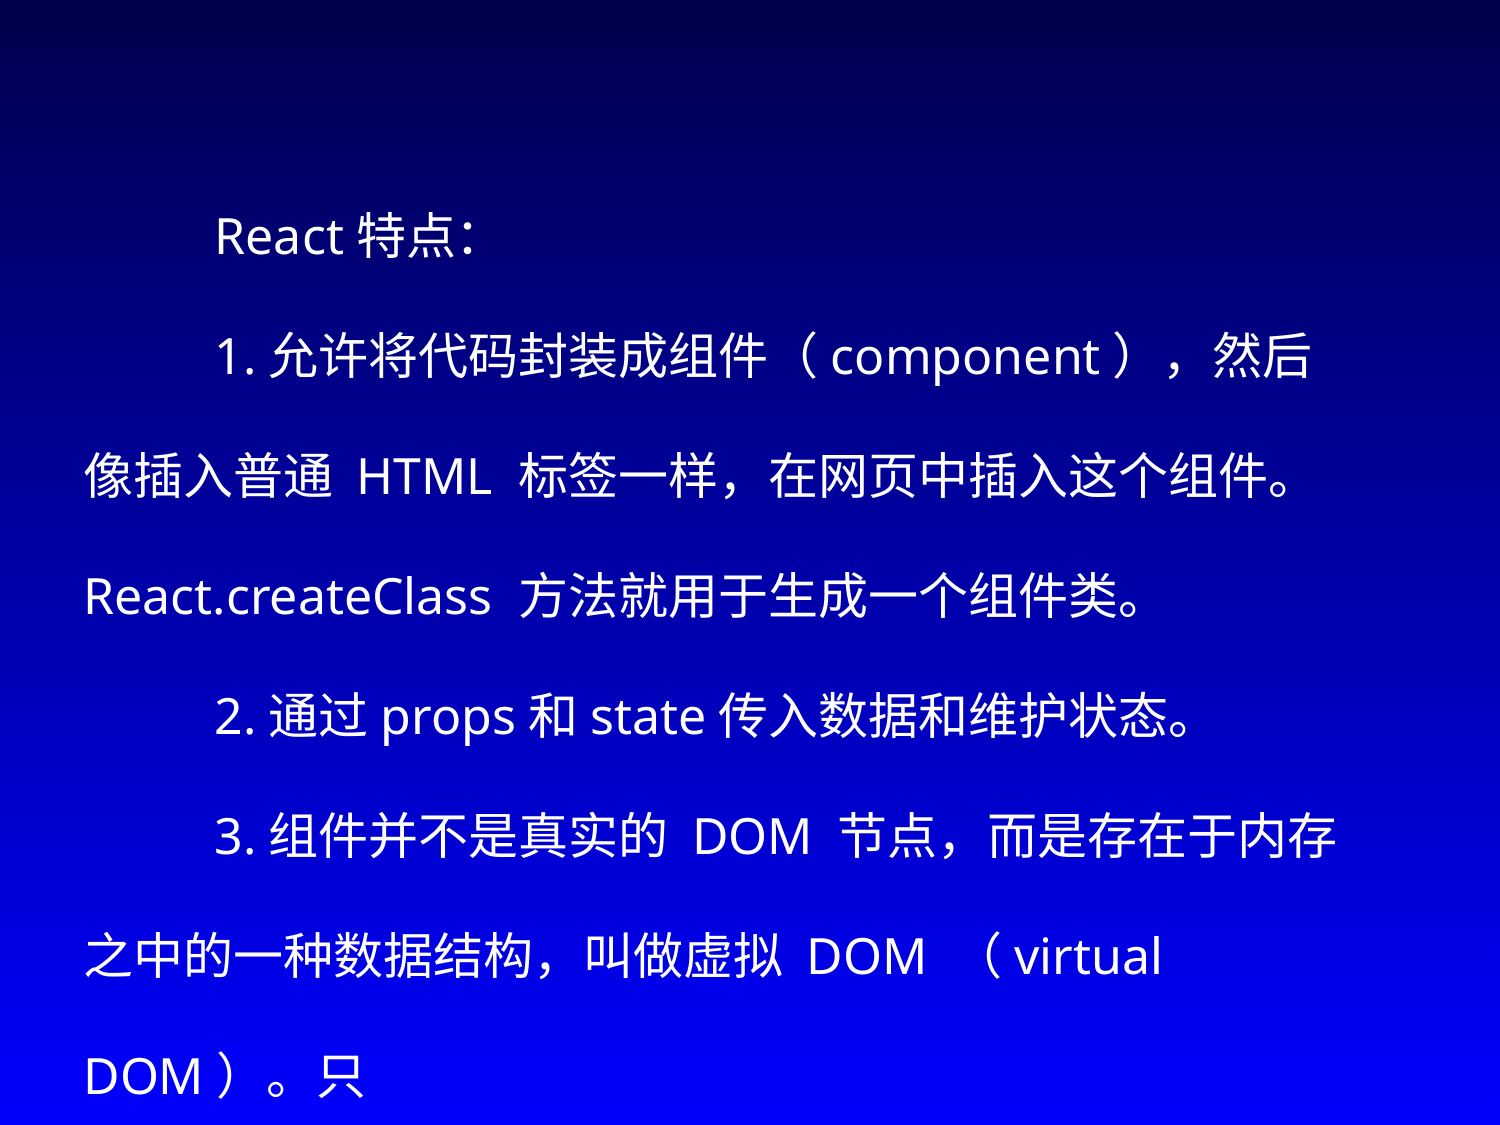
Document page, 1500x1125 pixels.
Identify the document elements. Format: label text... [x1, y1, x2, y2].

list React特点： 1.允许将代码封装成组件（component），然后像插入普通 HTML 标签一样，在网页中插入这个组件。React.createClass 方法就用于生成一个组件类。 2.通过props和state传入数据和维护状态。 3.组件并不是真实的 DOM 节点，而是存在于内存之中的一种数据结构，叫做虚拟 DOM （virtual DOM）。只 [83, 143, 1360, 1125]
